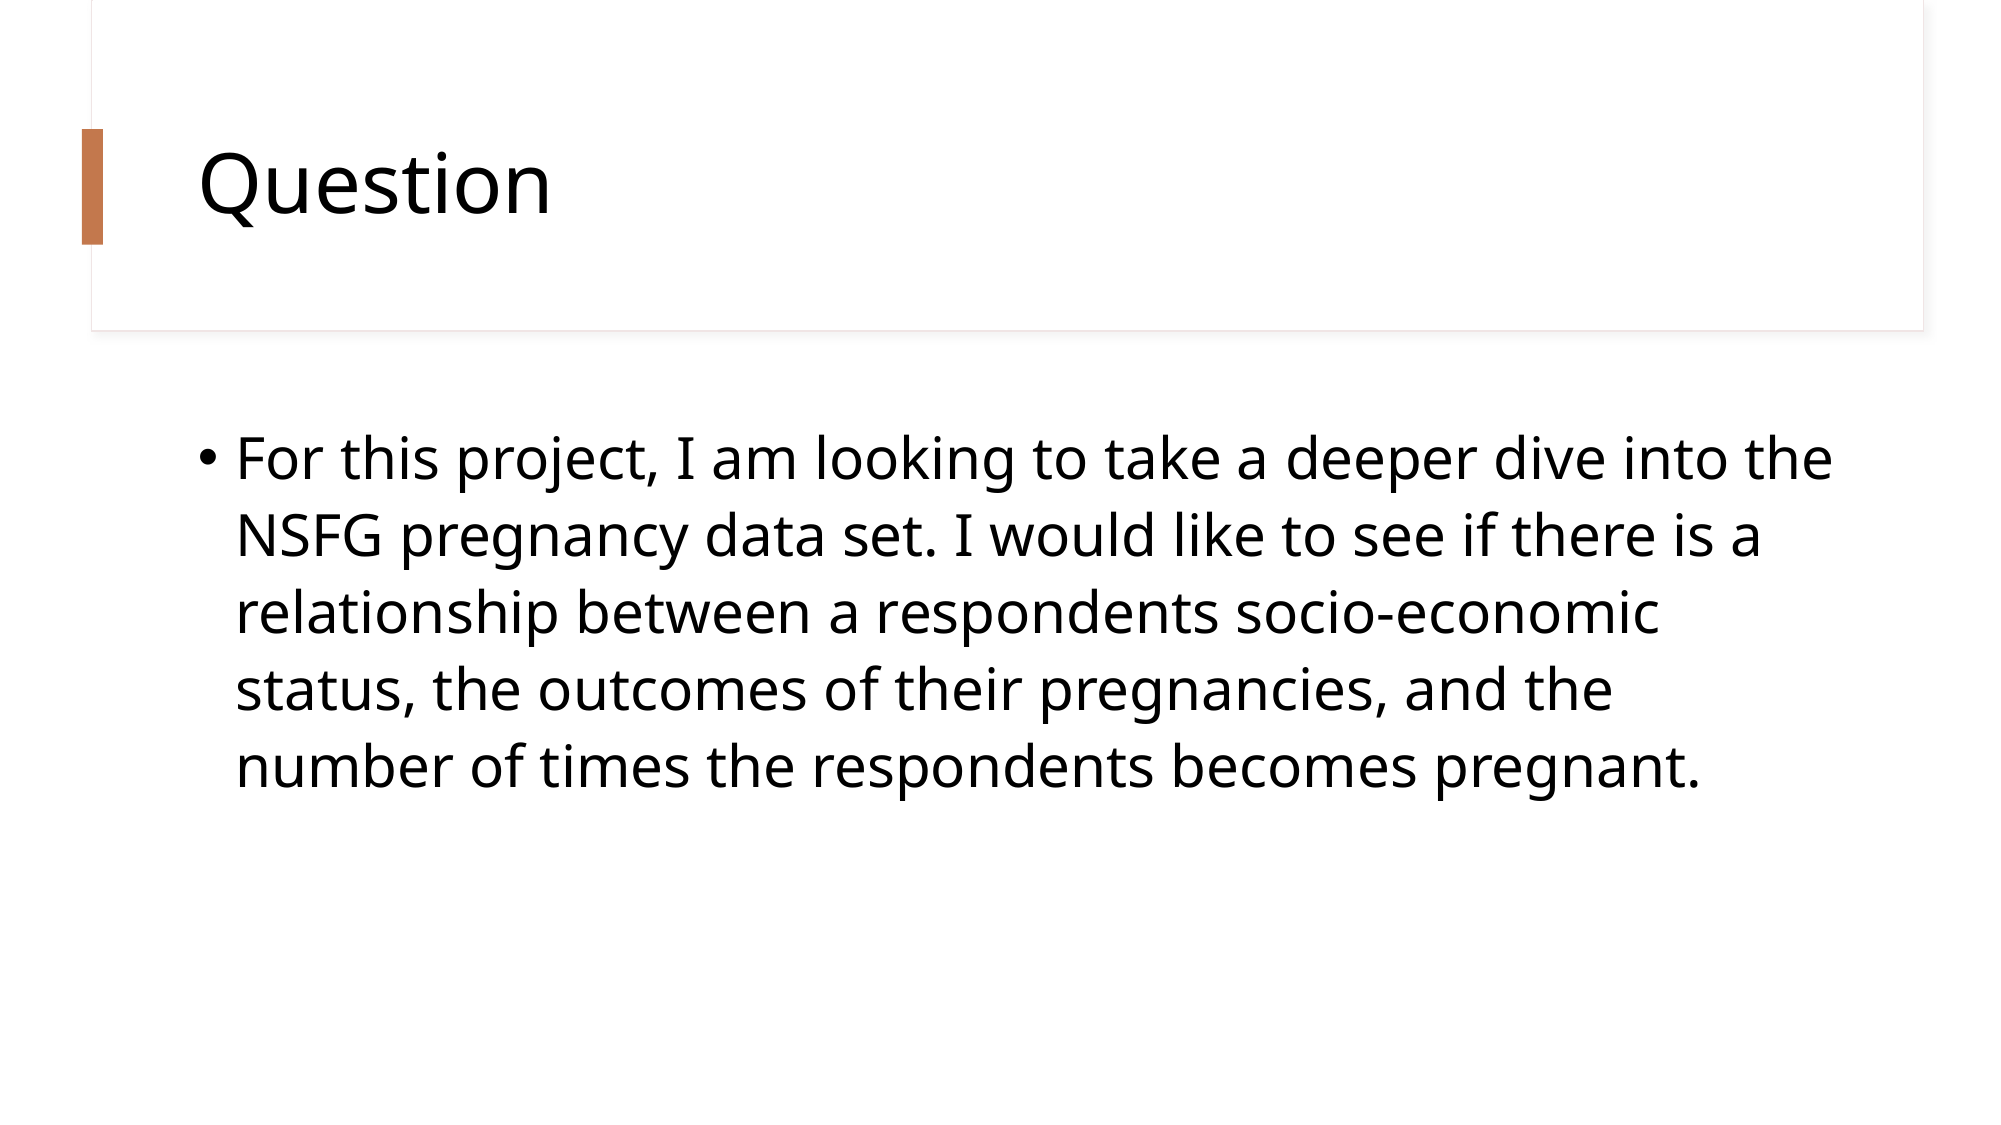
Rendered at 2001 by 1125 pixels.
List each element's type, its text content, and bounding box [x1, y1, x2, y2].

list For this project, I am looking to take a deeper dive into the NSFG pregnancy data set. I would like to see if there is a relationship between a respondents socio-economic status, the outcomes of their pregnancies, and the number of times the respondents becomes pregnant. [183, 406, 1851, 1013]
title Question [183, 90, 1851, 284]
